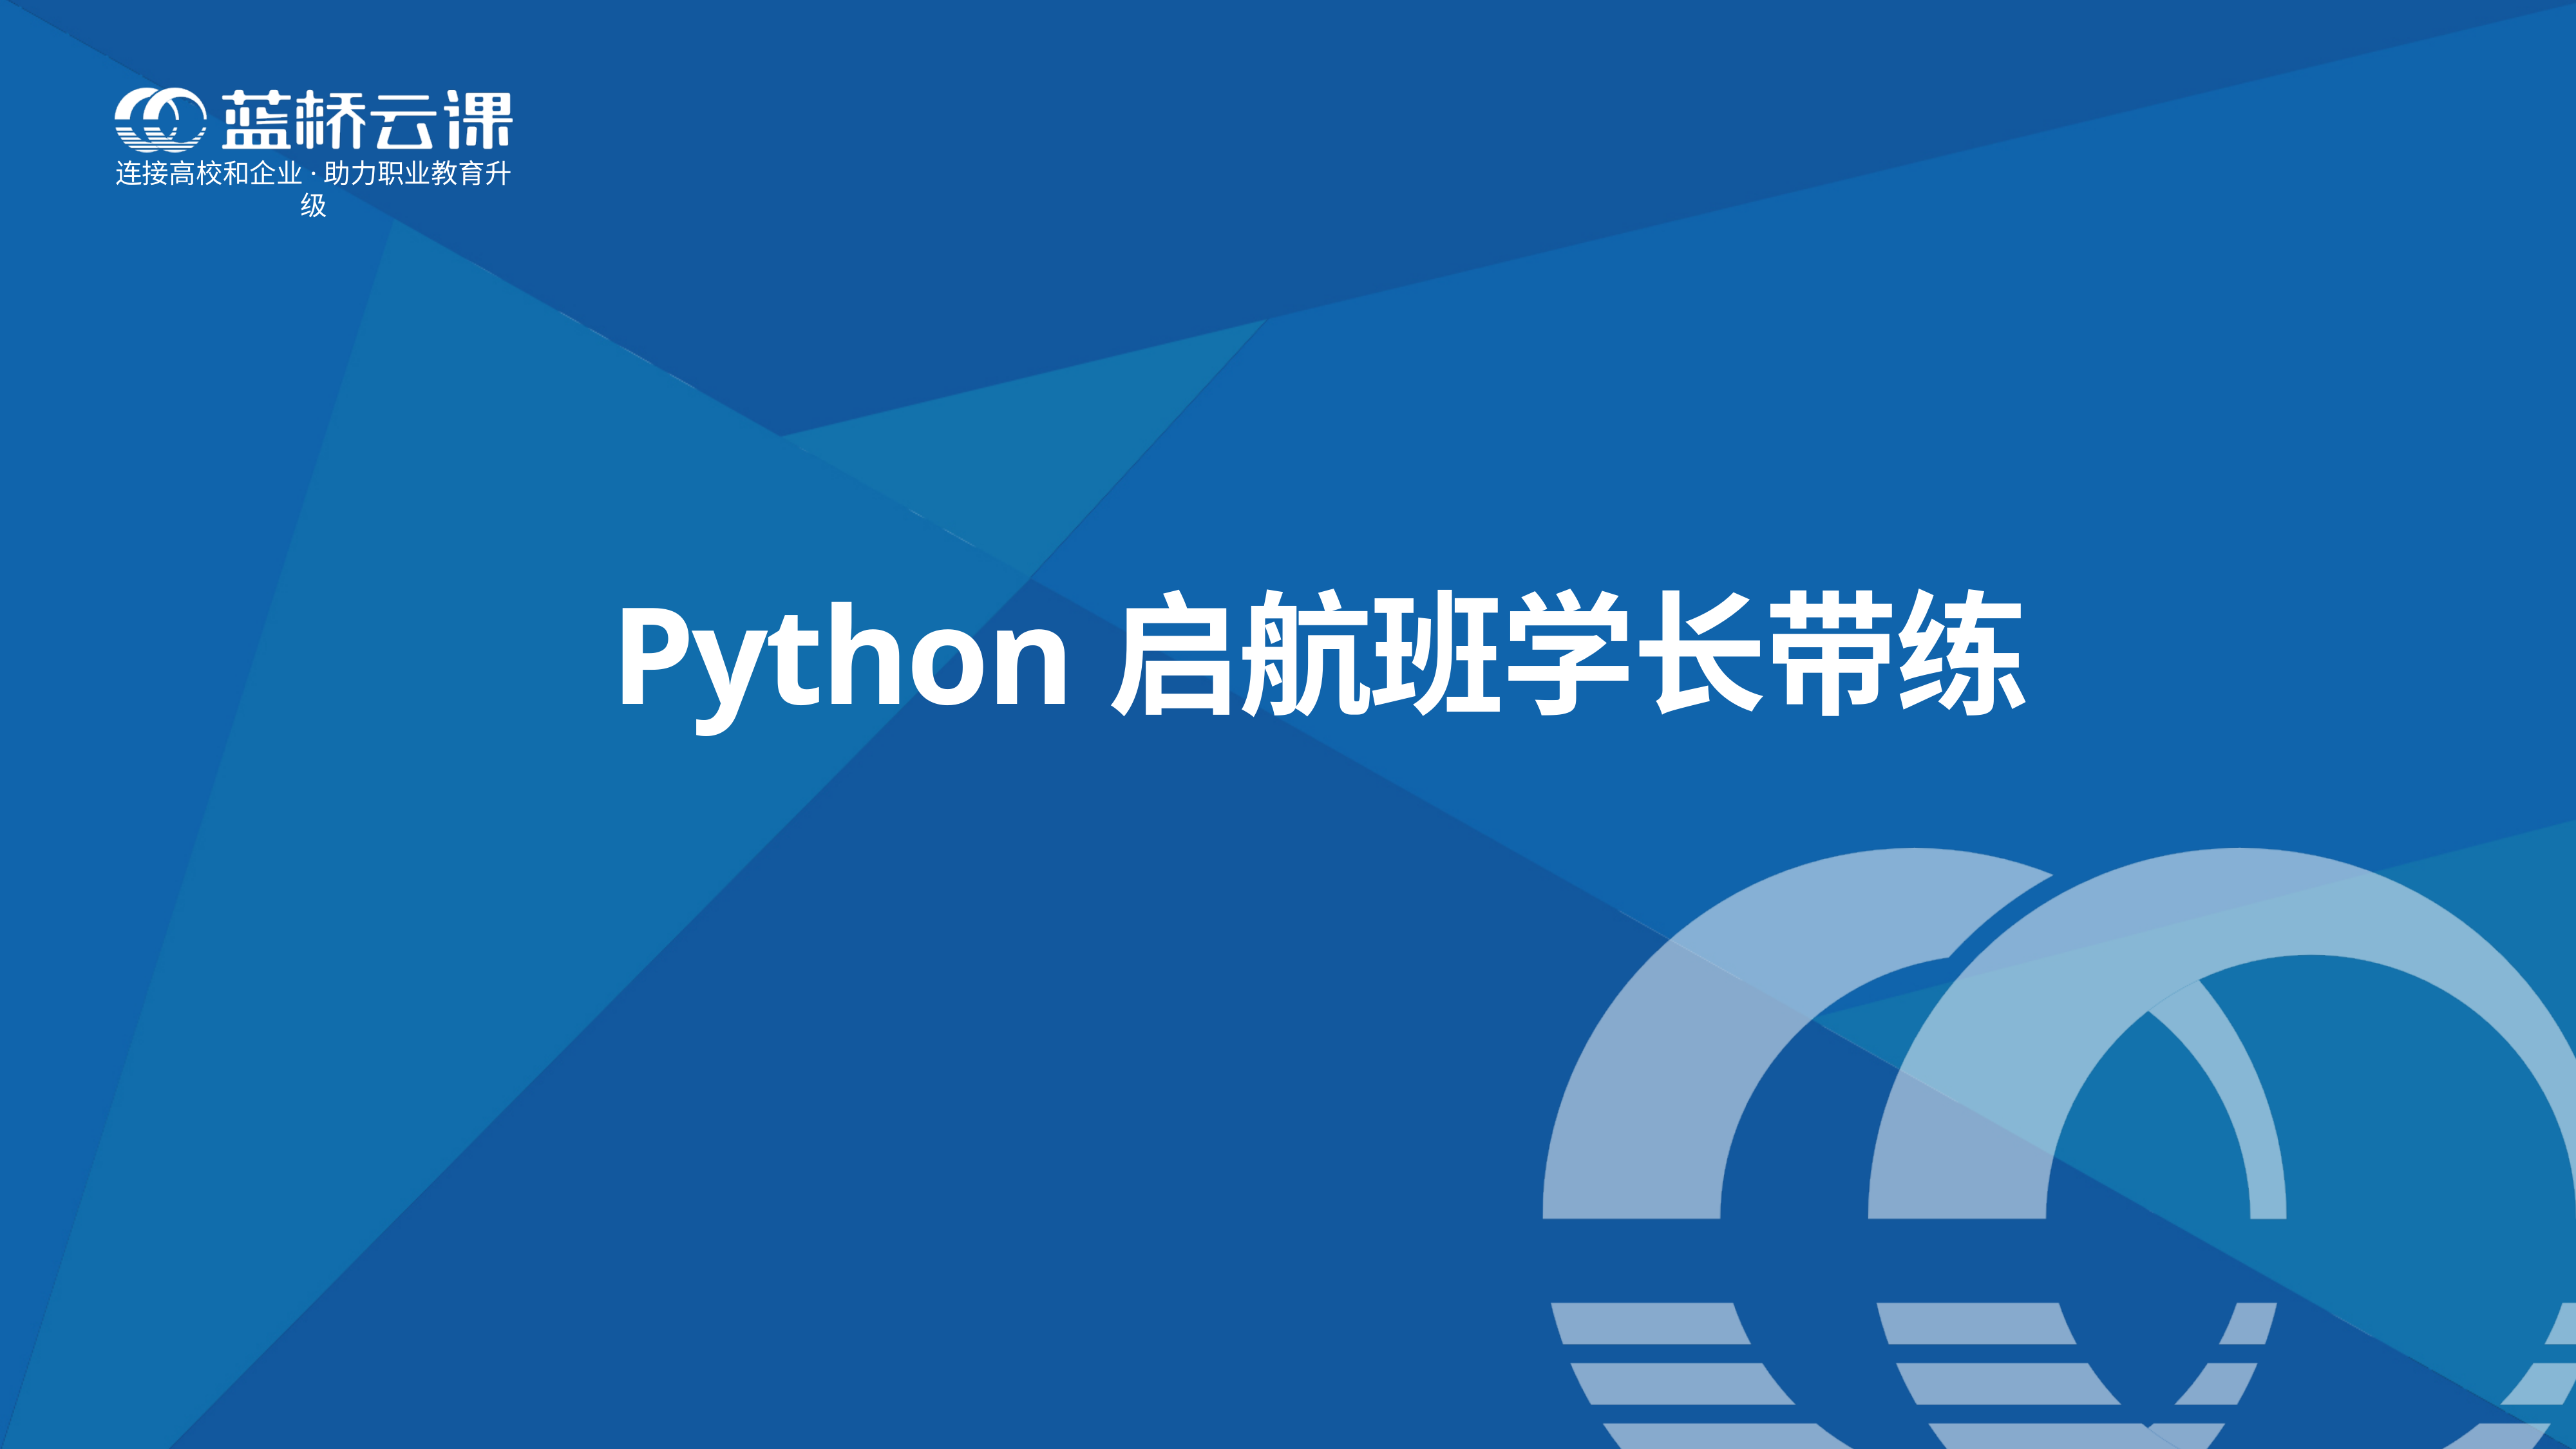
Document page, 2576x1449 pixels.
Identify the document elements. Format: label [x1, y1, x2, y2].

text_box [0, 0, 2576, 1449]
text_box [101, 88, 526, 211]
